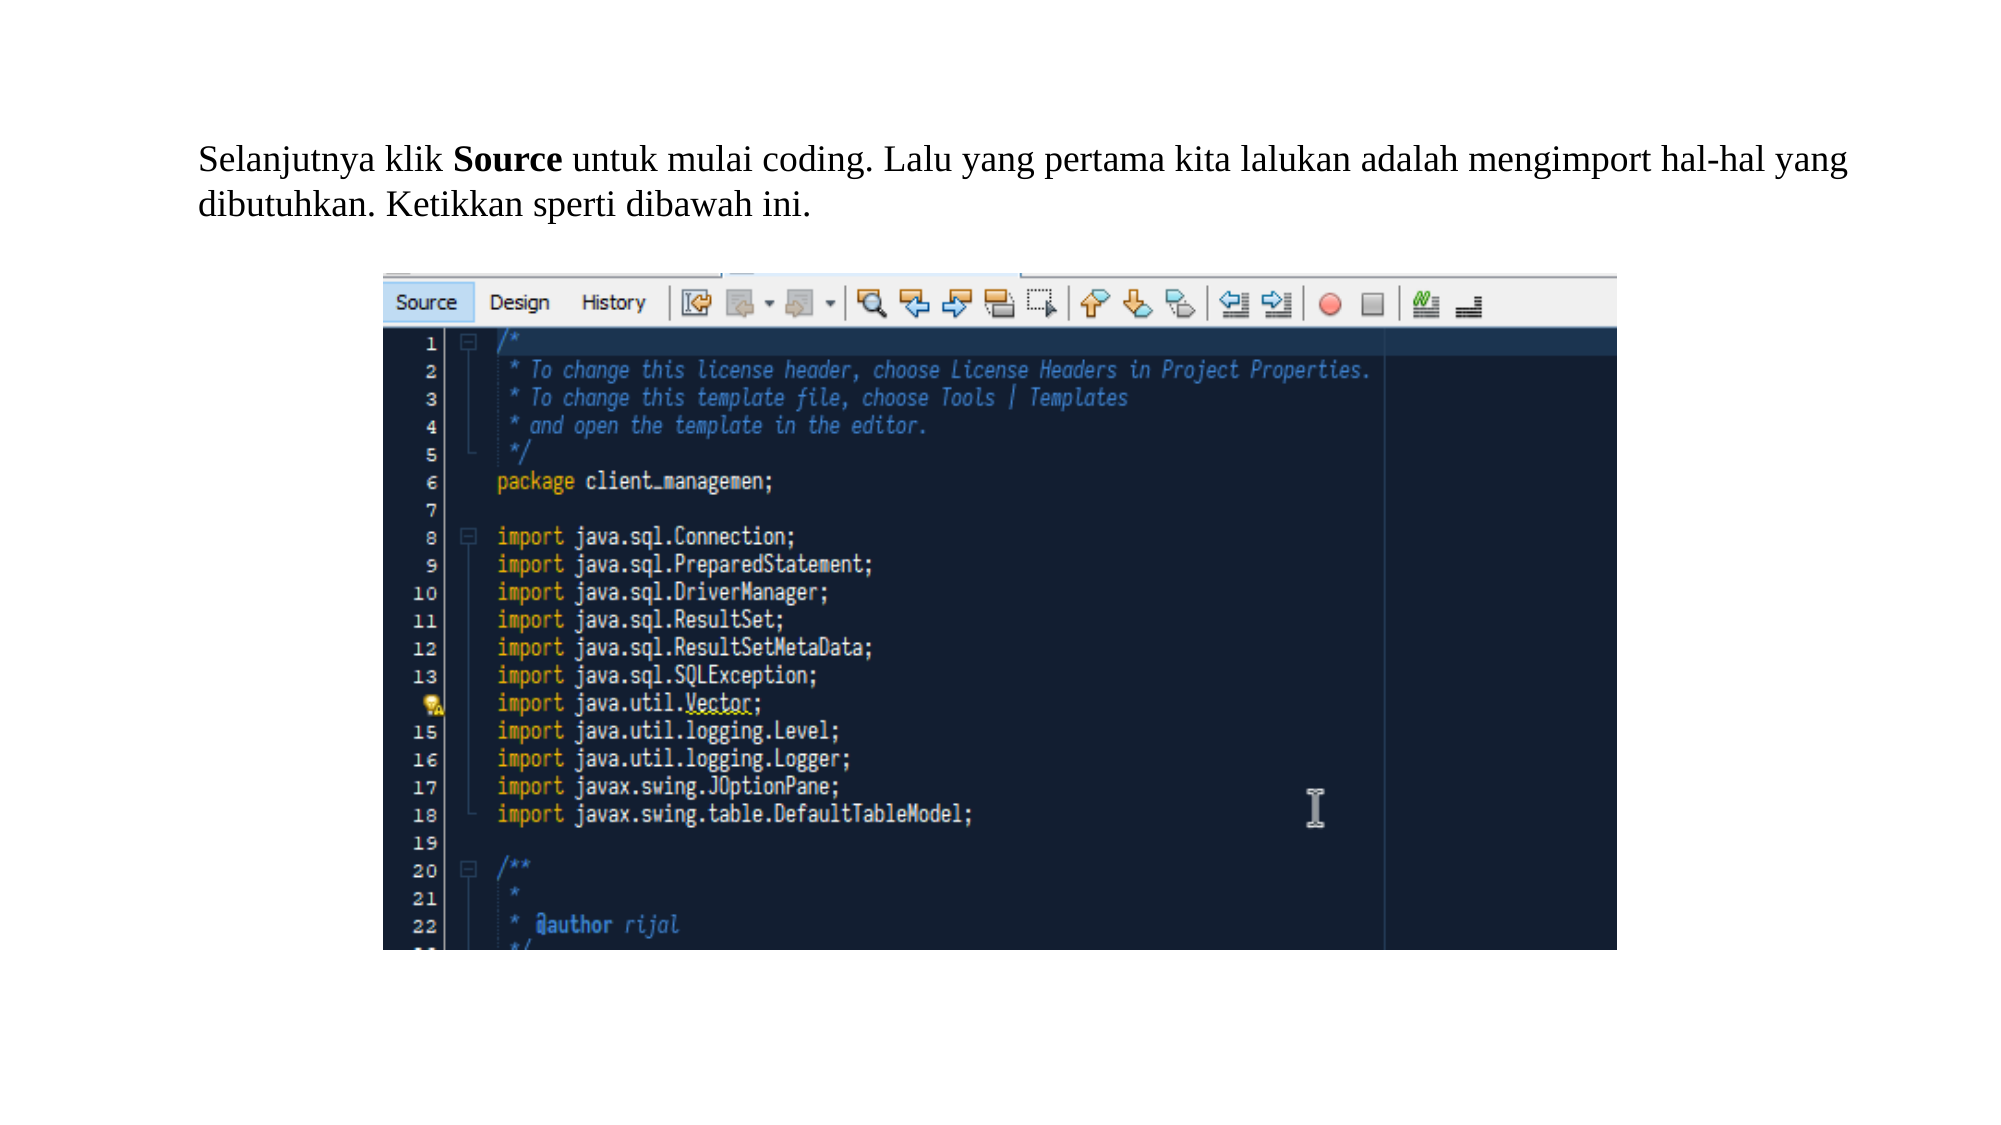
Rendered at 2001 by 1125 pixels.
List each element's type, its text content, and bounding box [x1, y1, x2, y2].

text_box Selanjutnya klik Source untuk mulai coding. Lalu yang pertama kita lalukan adalah mengimport hal-hal yang dibutuhkan. Ketikkan sperti dibawah ini. [183, 126, 1866, 231]
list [383, 273, 1617, 950]
